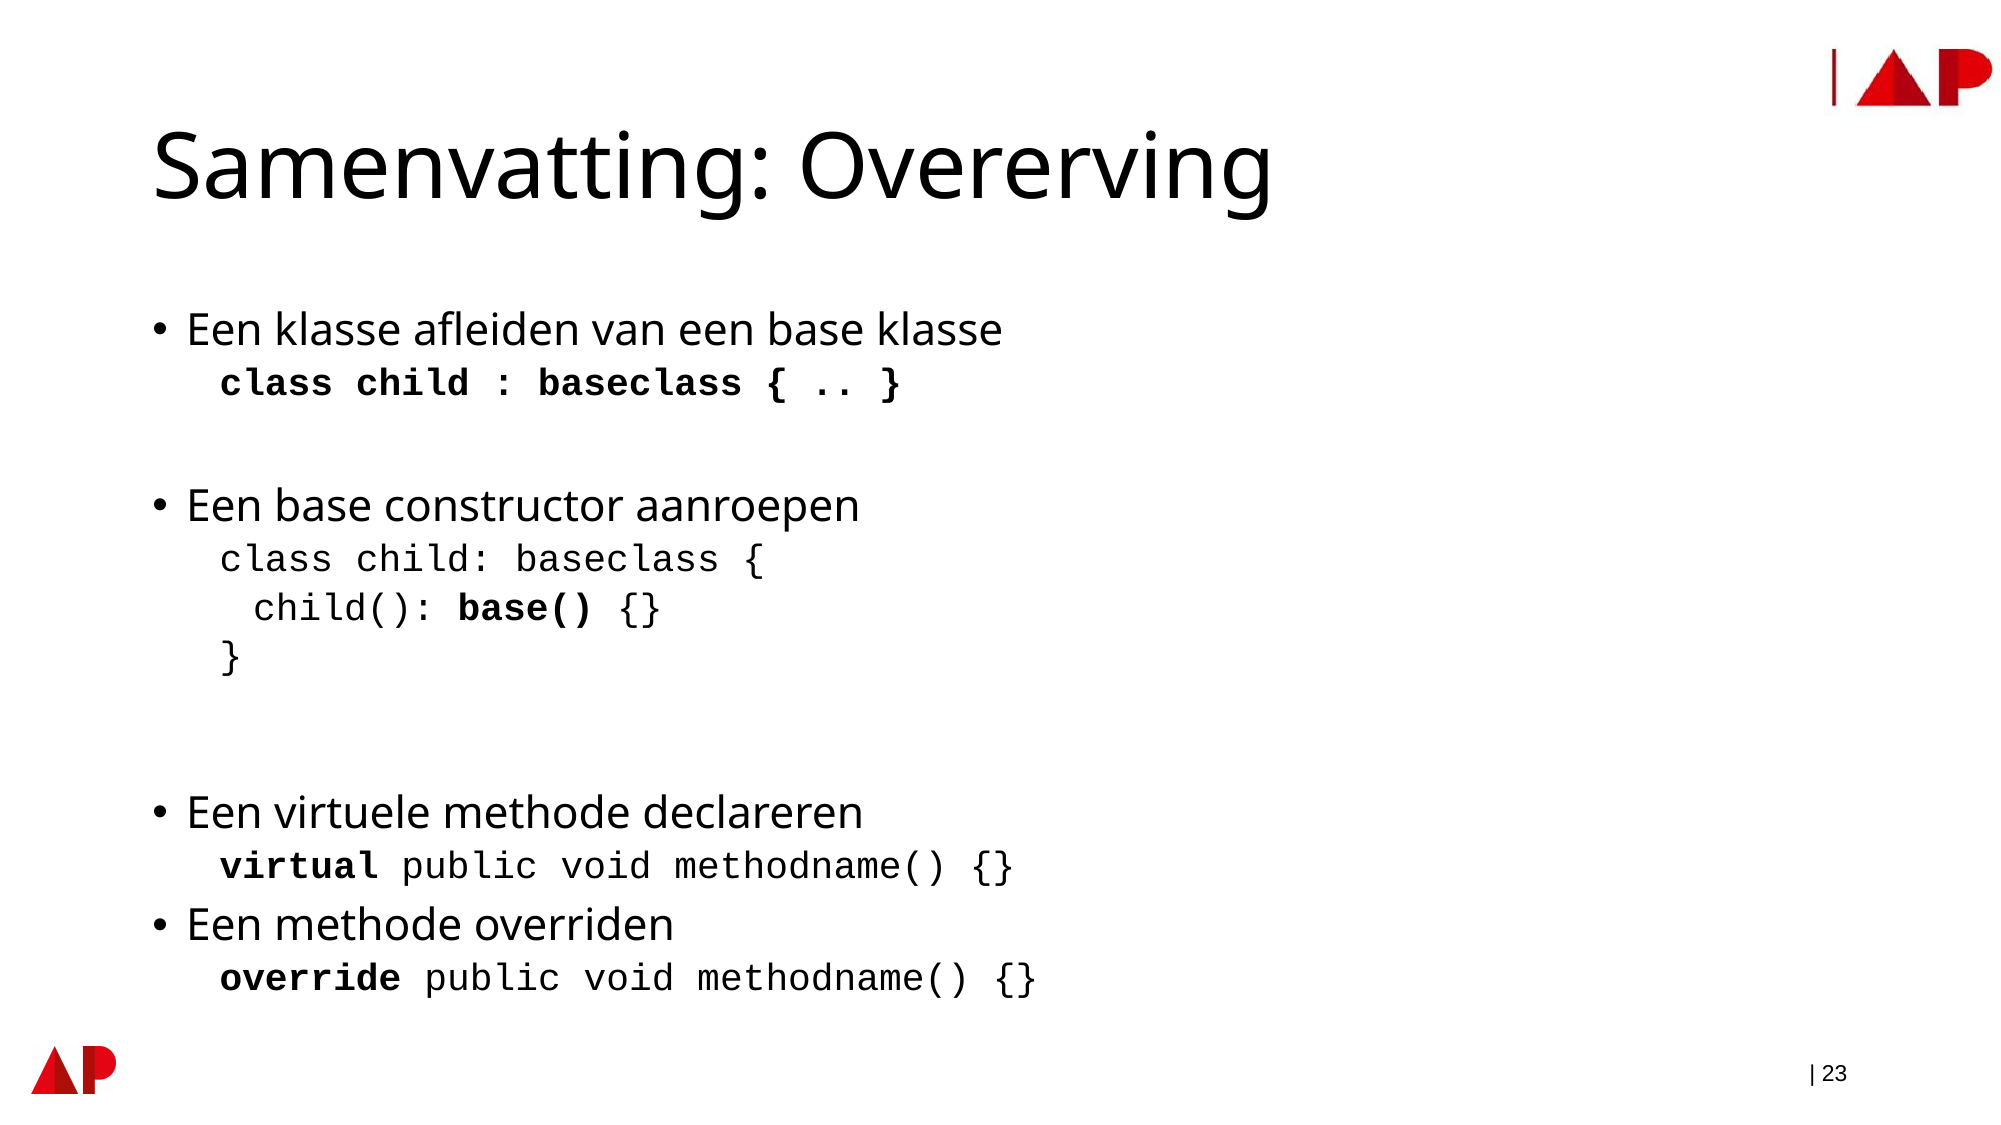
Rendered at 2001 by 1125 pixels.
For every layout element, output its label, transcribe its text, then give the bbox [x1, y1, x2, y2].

list Een klasse afleiden van een base klasse class child : baseclass { .. } Een base constructor aanroepen class child: baseclass { child(): base() {} } Een virtuele methode declareren virtual public void methodname() {} Een methode overriden override public void methodname() {} [137, 299, 1863, 1014]
picture [1824, 0, 2000, 142]
title Samenvatting: Overerving [137, 59, 1863, 278]
slide_number | 23 [1412, 1042, 1863, 1103]
picture [31, 1046, 116, 1094]
